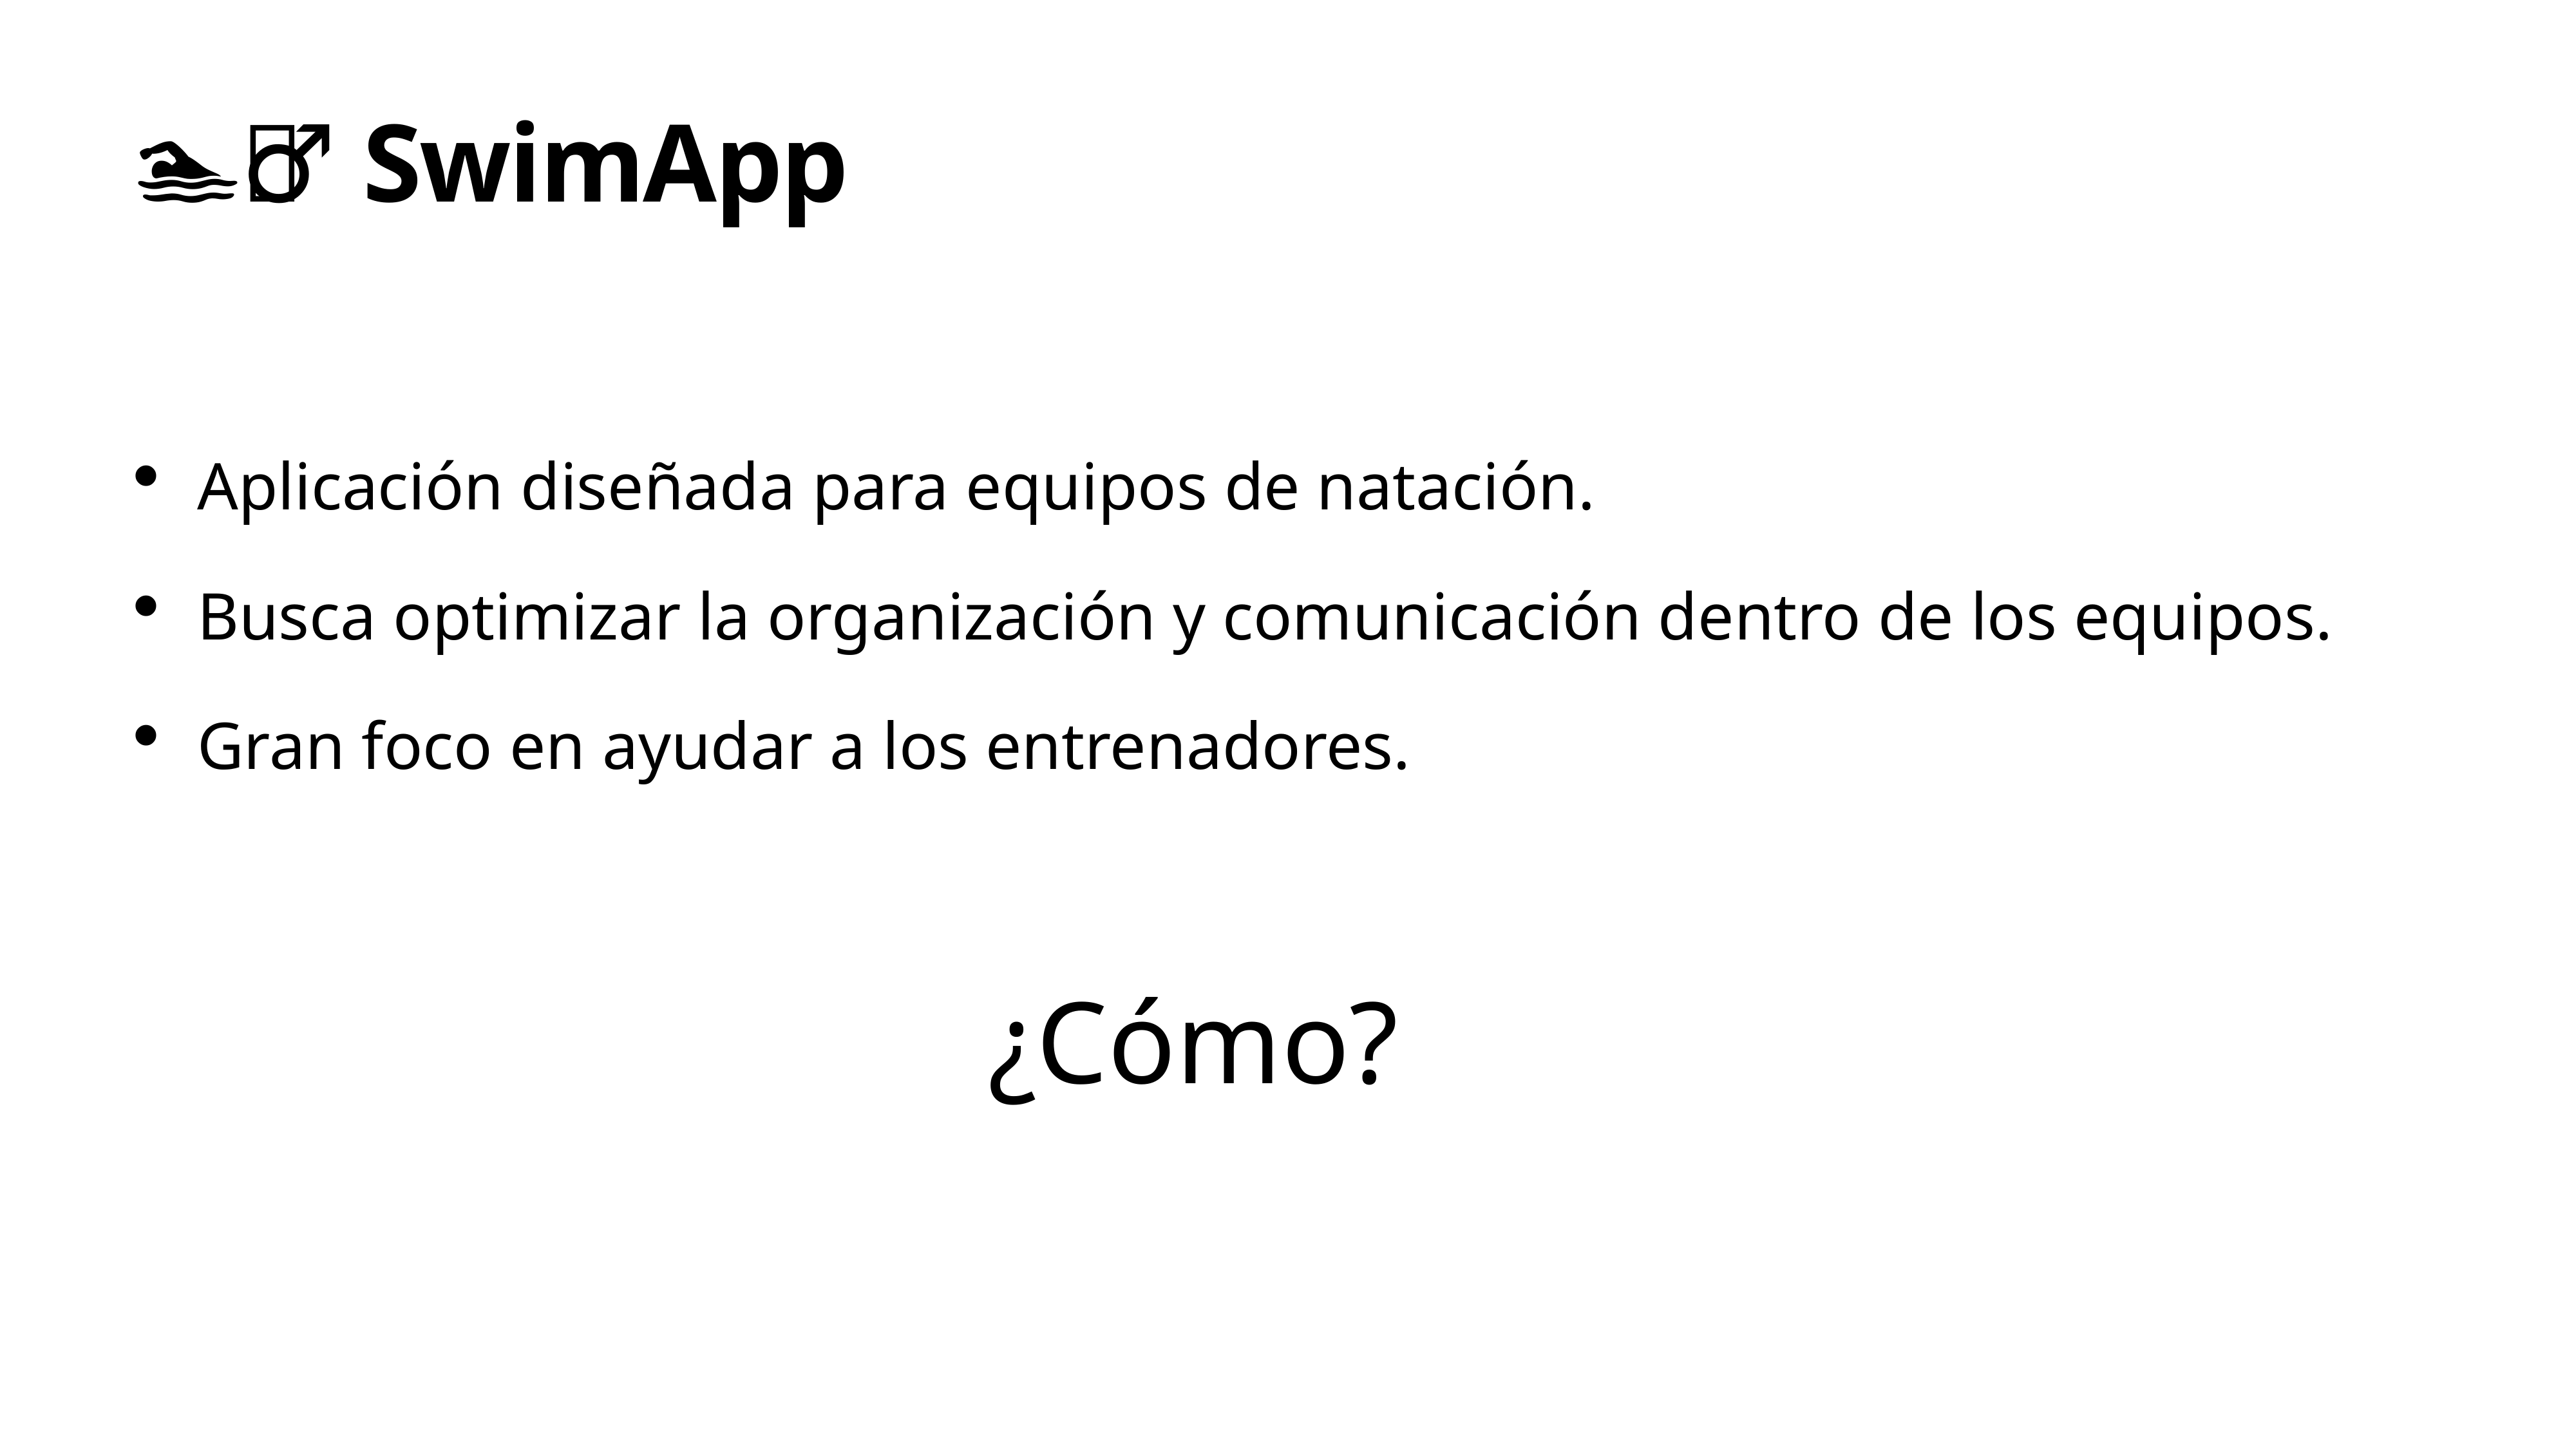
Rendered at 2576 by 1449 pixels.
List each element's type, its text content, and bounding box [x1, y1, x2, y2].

text_box ¿Cómo? [982, 965, 1405, 1112]
title 🏊🏽‍♂️ SwimApp [127, 113, 2449, 266]
list Aplicación diseñada para equipos de natación. Busca optimizar la organización y comunicación dentro de los equipos. Gran foco en ayudar a los entrenadores. [127, 448, 2449, 1321]
